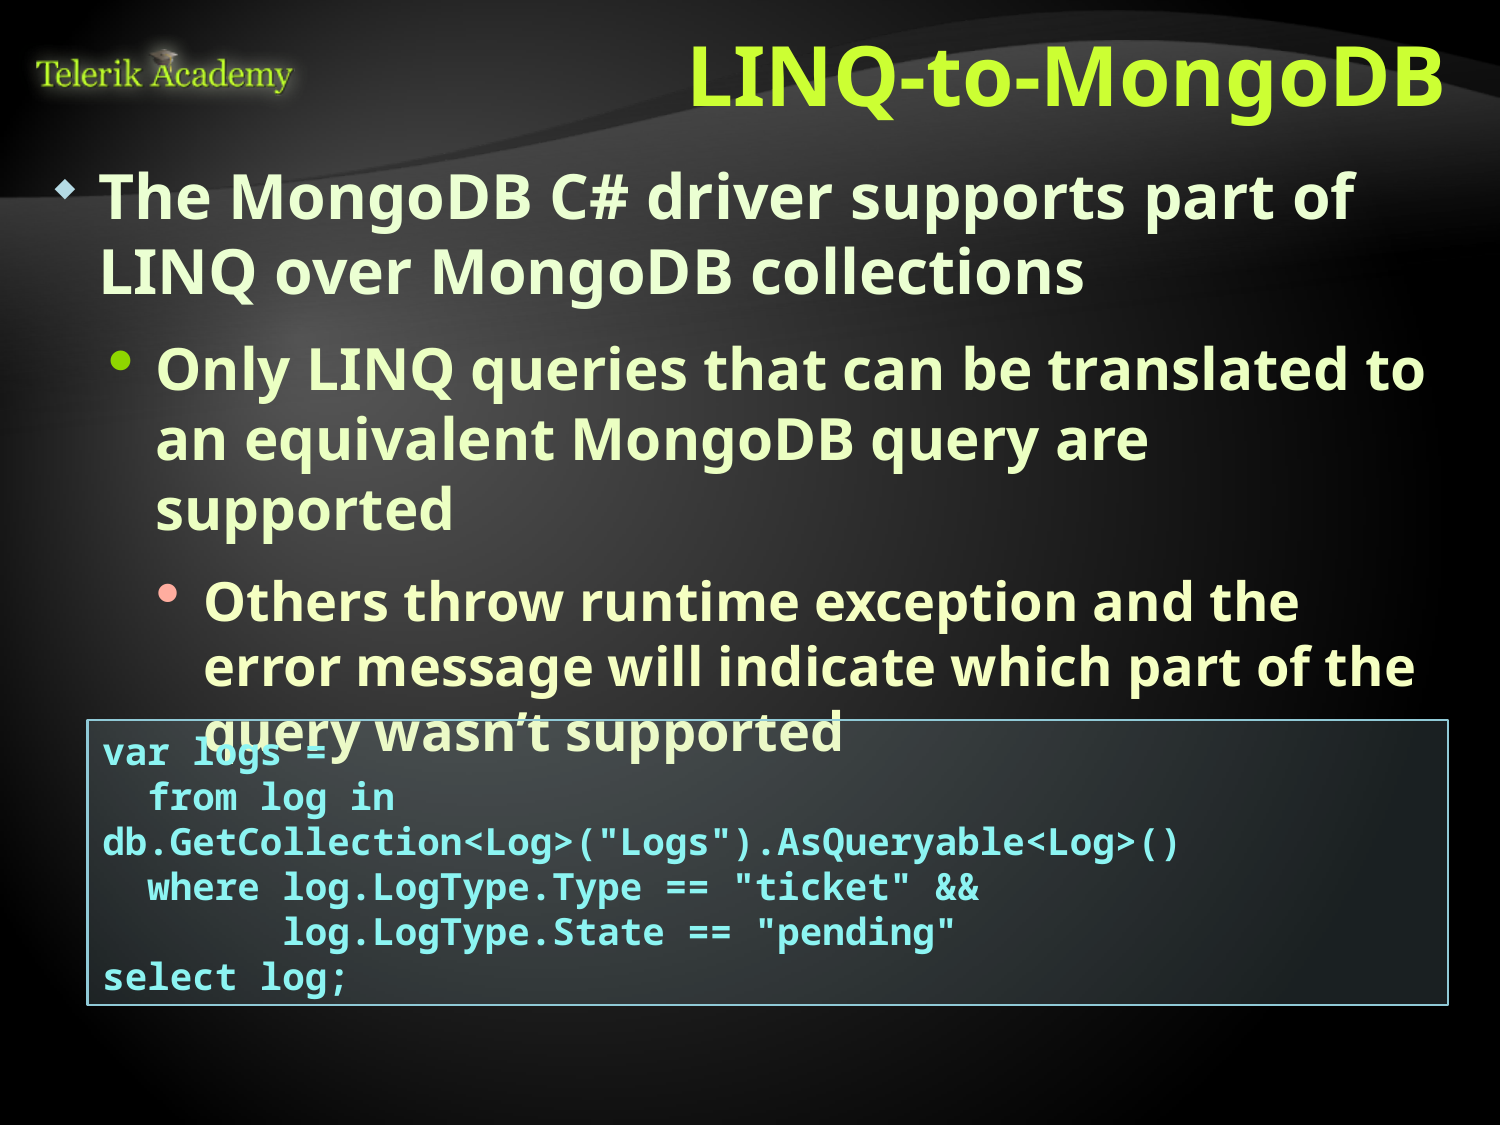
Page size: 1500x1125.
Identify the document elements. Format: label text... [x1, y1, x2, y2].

text_box var logs = from log in db.GetCollection<Log>("Logs").AsQueryable<Log>() where log.LogType.Type == "ticket" && log.LogType.State == "pending" select log; [87, 720, 1449, 1005]
title LINQ-to-MongoDB [300, 12, 1463, 149]
list The MongoDB C# driver supports part of LINQ over MongoDB collections Only LINQ queries that can be translated to an equivalent MongoDB query are supported Others throw runtime exception and the error message will indicate which part of the query wasn’t supported [37, 149, 1463, 1100]
picture [0, 0, 1500, 1125]
